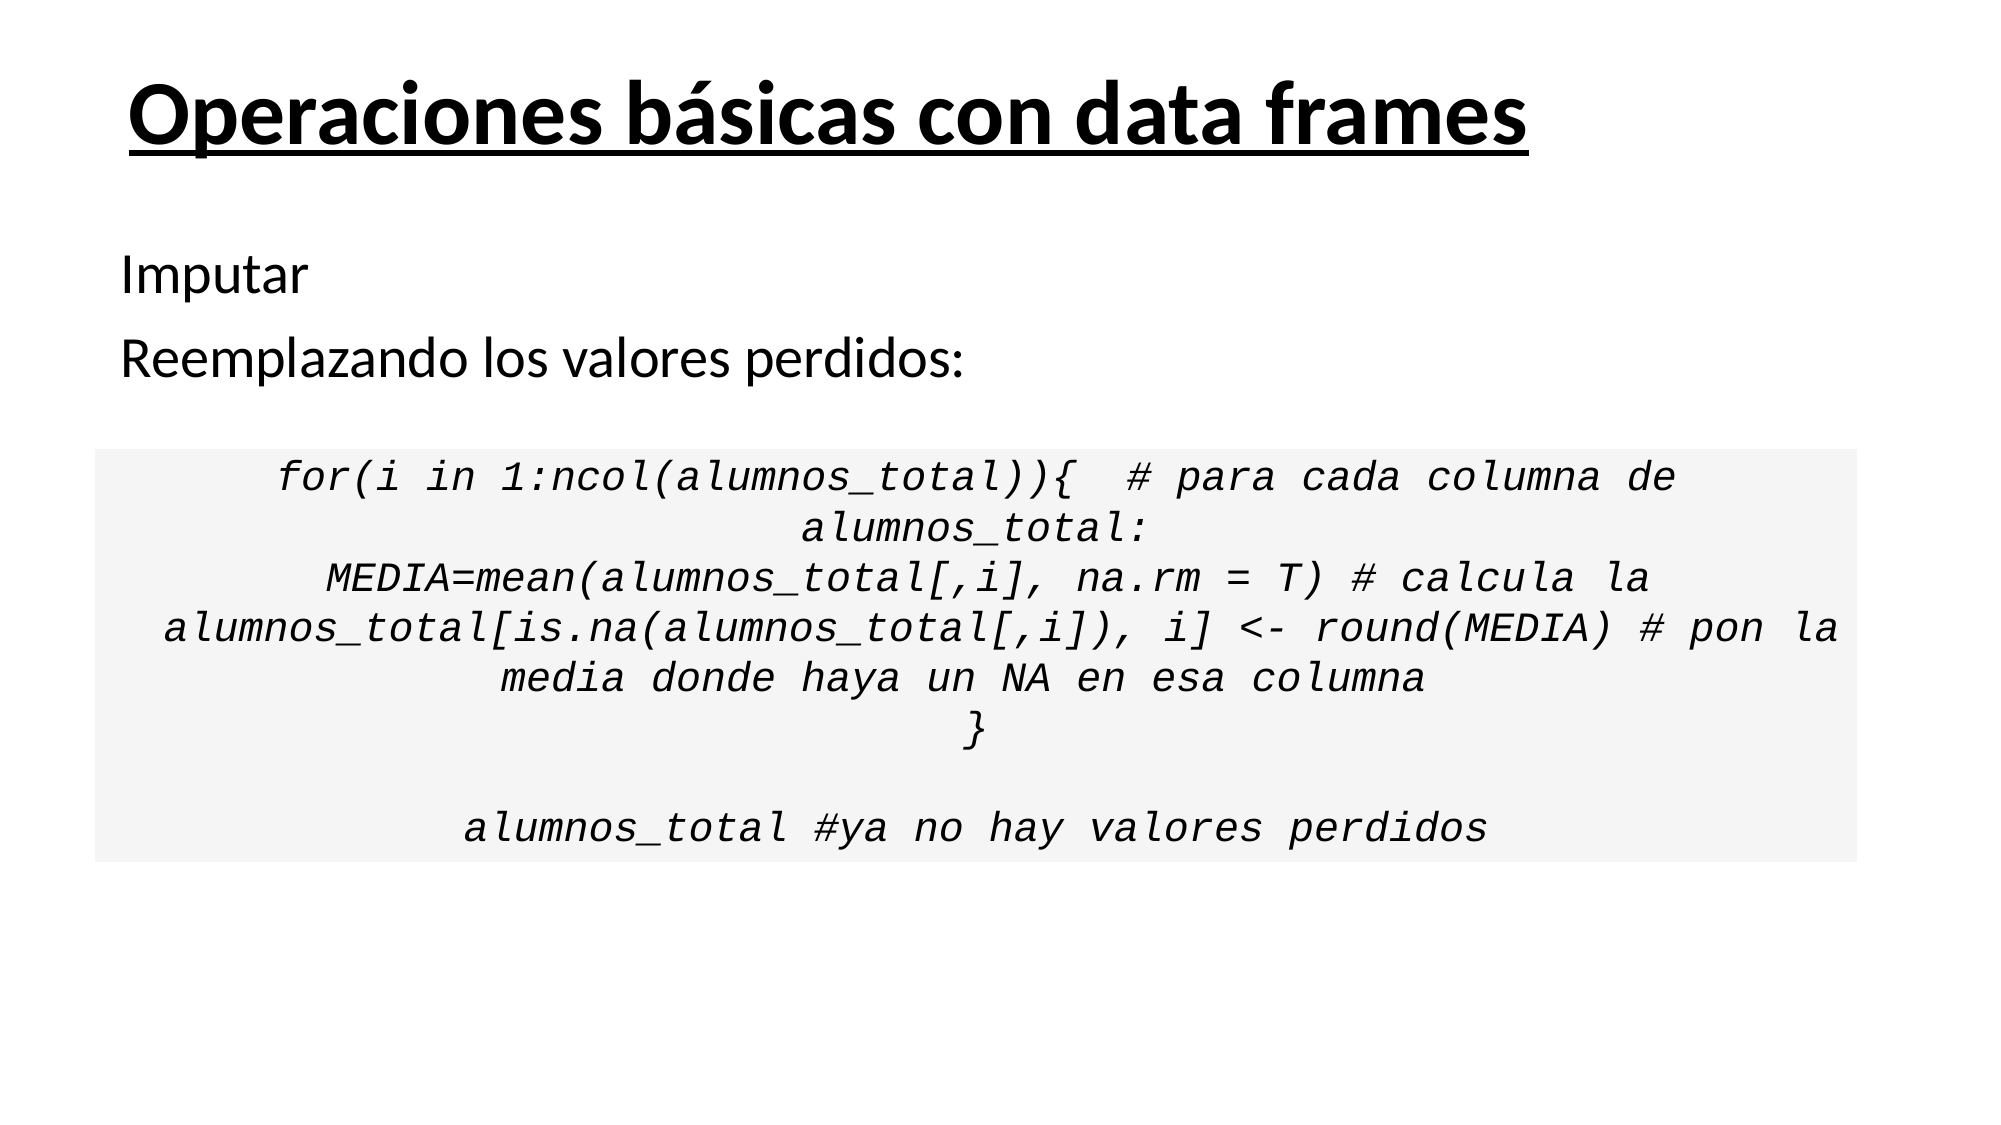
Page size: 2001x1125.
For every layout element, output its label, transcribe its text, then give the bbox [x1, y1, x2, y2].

title Operaciones básicas con data frames [113, 12, 1839, 218]
text_box for(i in 1:ncol(alumnos_total)){ # para cada columna de alumnos_total: MEDIA=mean(alumnos_total[,i], na.rm = T) # calcula la alumnos_total[is.na(alumnos_total[,i]), i] <- round(MEDIA) # pon la media donde haya un NA en esa columna } alumnos_total #ya no hay valores perdidos [95, 449, 1857, 862]
list Imputar Reemplazando los valores perdidos: [105, 236, 1883, 420]
